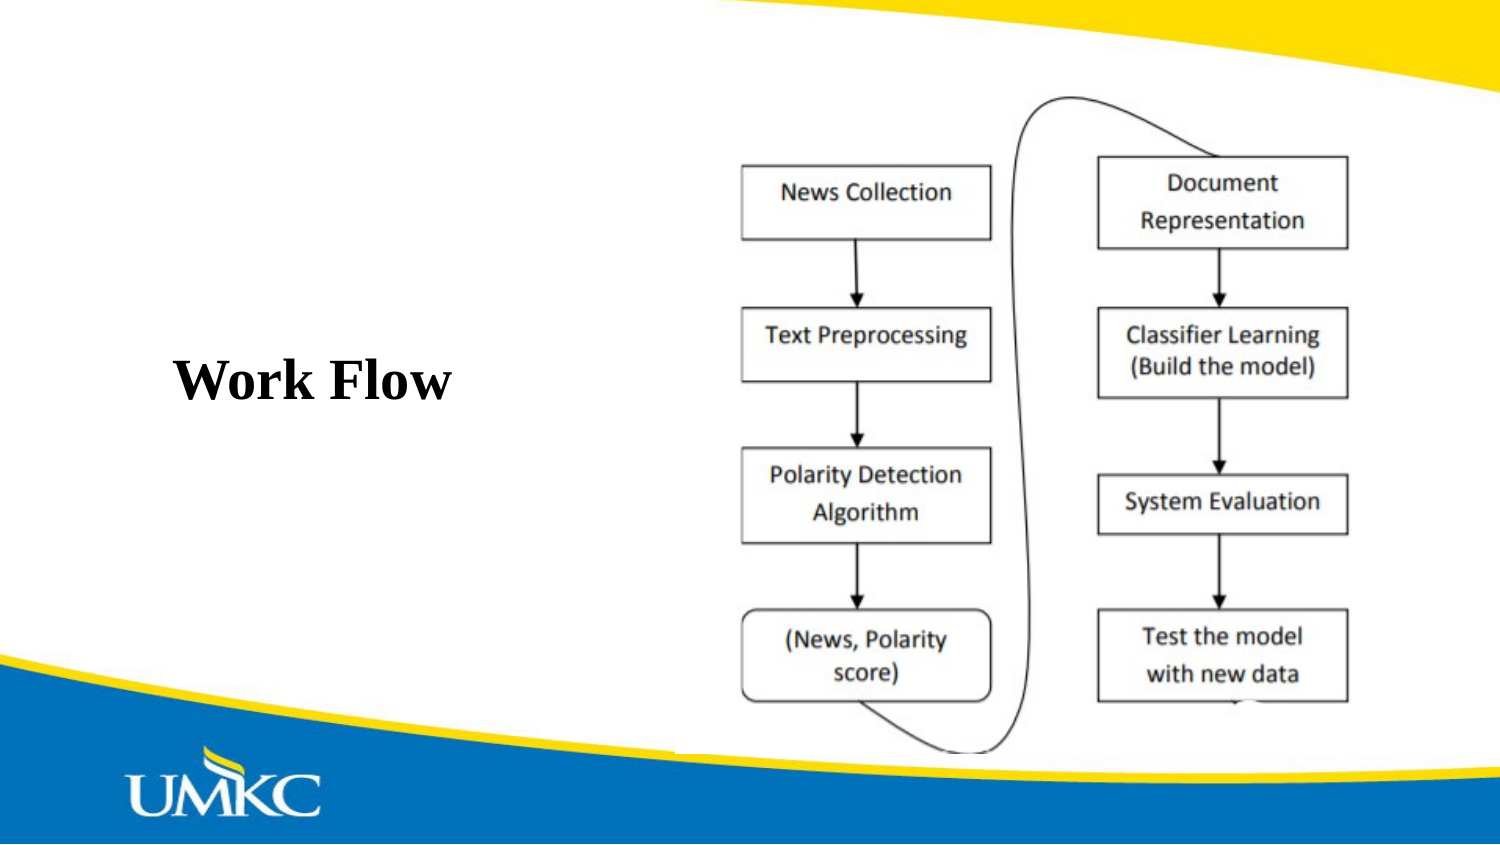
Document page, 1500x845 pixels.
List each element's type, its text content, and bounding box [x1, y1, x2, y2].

picture [0, 0, 1500, 844]
title Work Flow [170, 339, 459, 483]
